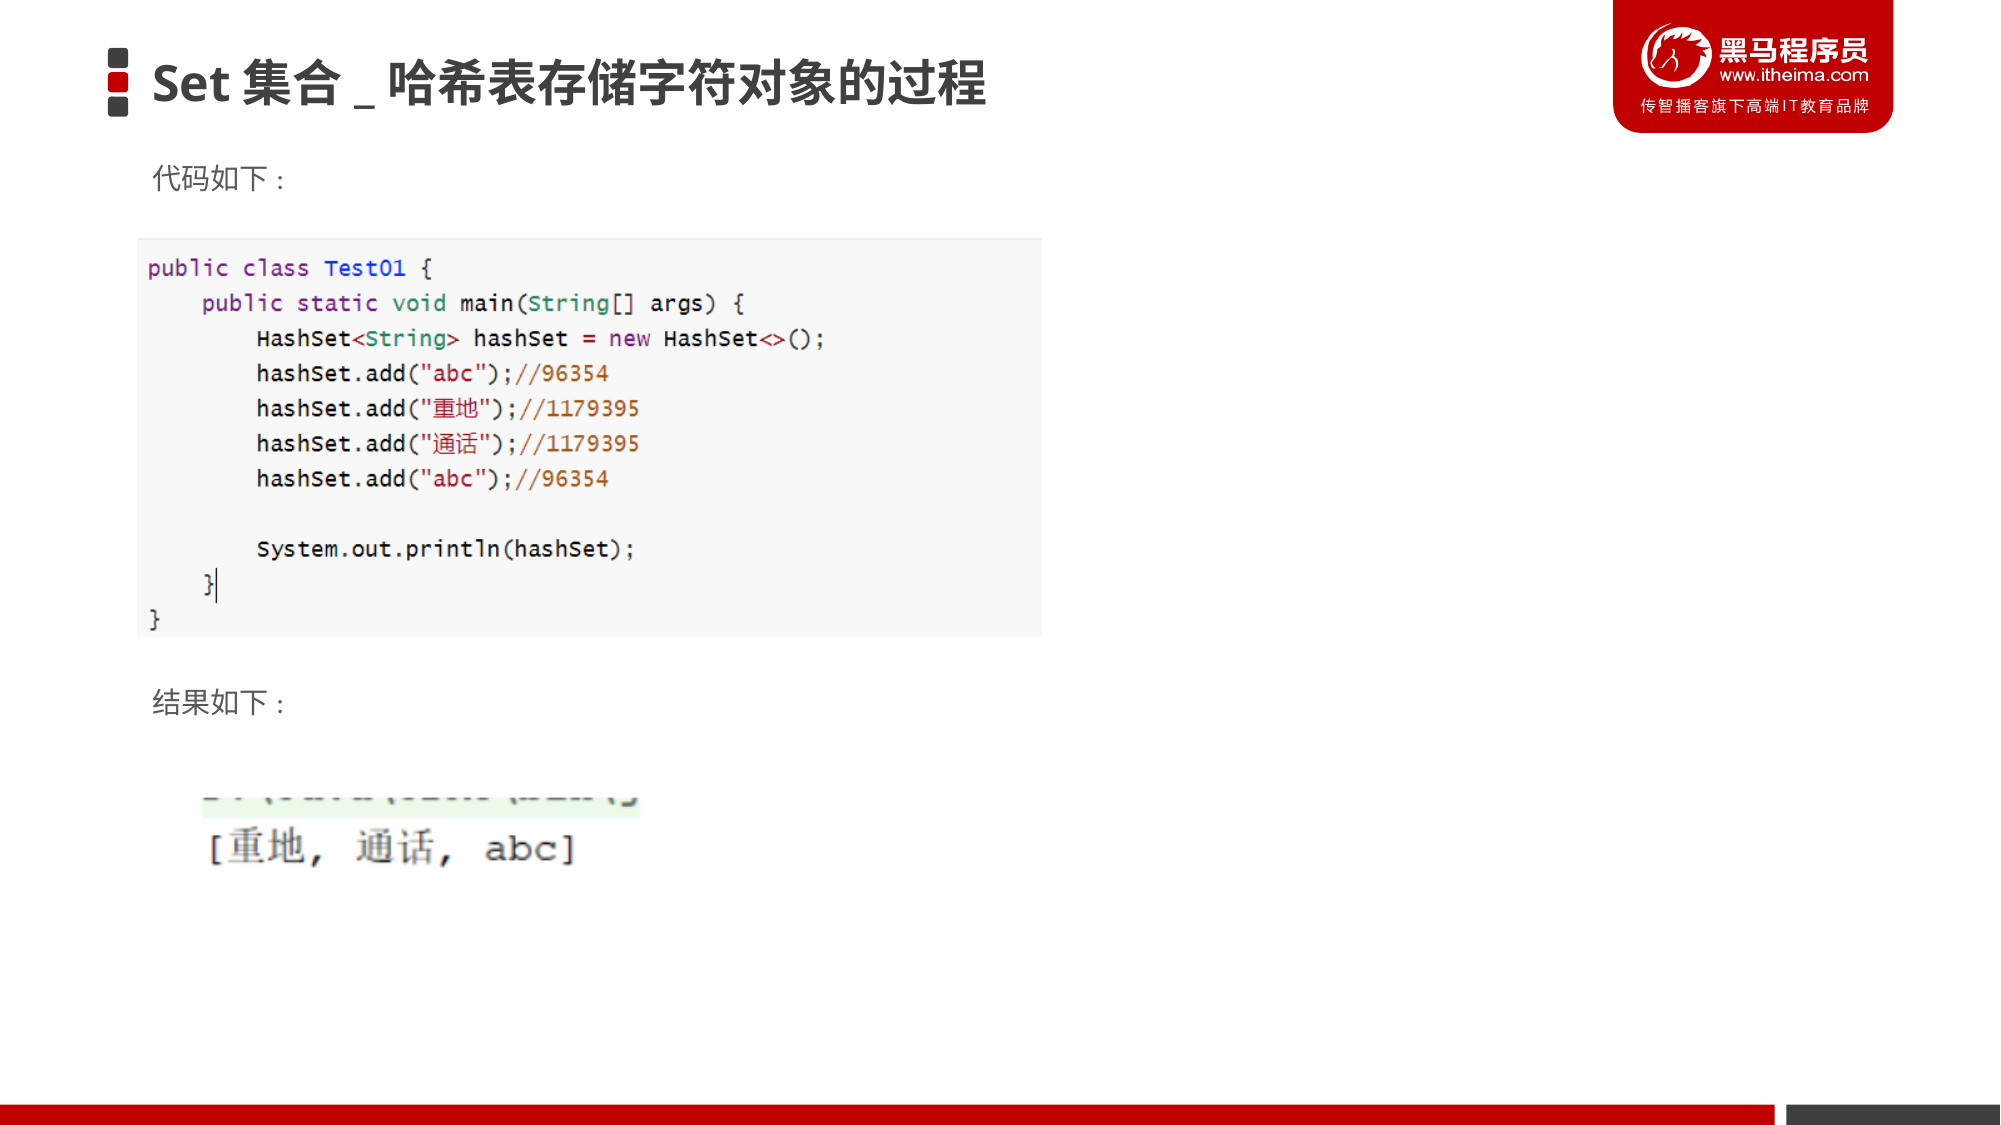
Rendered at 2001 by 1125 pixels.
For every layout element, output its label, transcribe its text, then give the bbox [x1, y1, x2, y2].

text_box 结果如下: [137, 676, 809, 727]
picture [137, 236, 1042, 638]
title Set集合_哈希表存储字符对象的过程 [137, 38, 1577, 124]
picture [1616, 11, 1894, 125]
text_box 代码如下: [137, 152, 1129, 203]
picture [137, 766, 699, 925]
